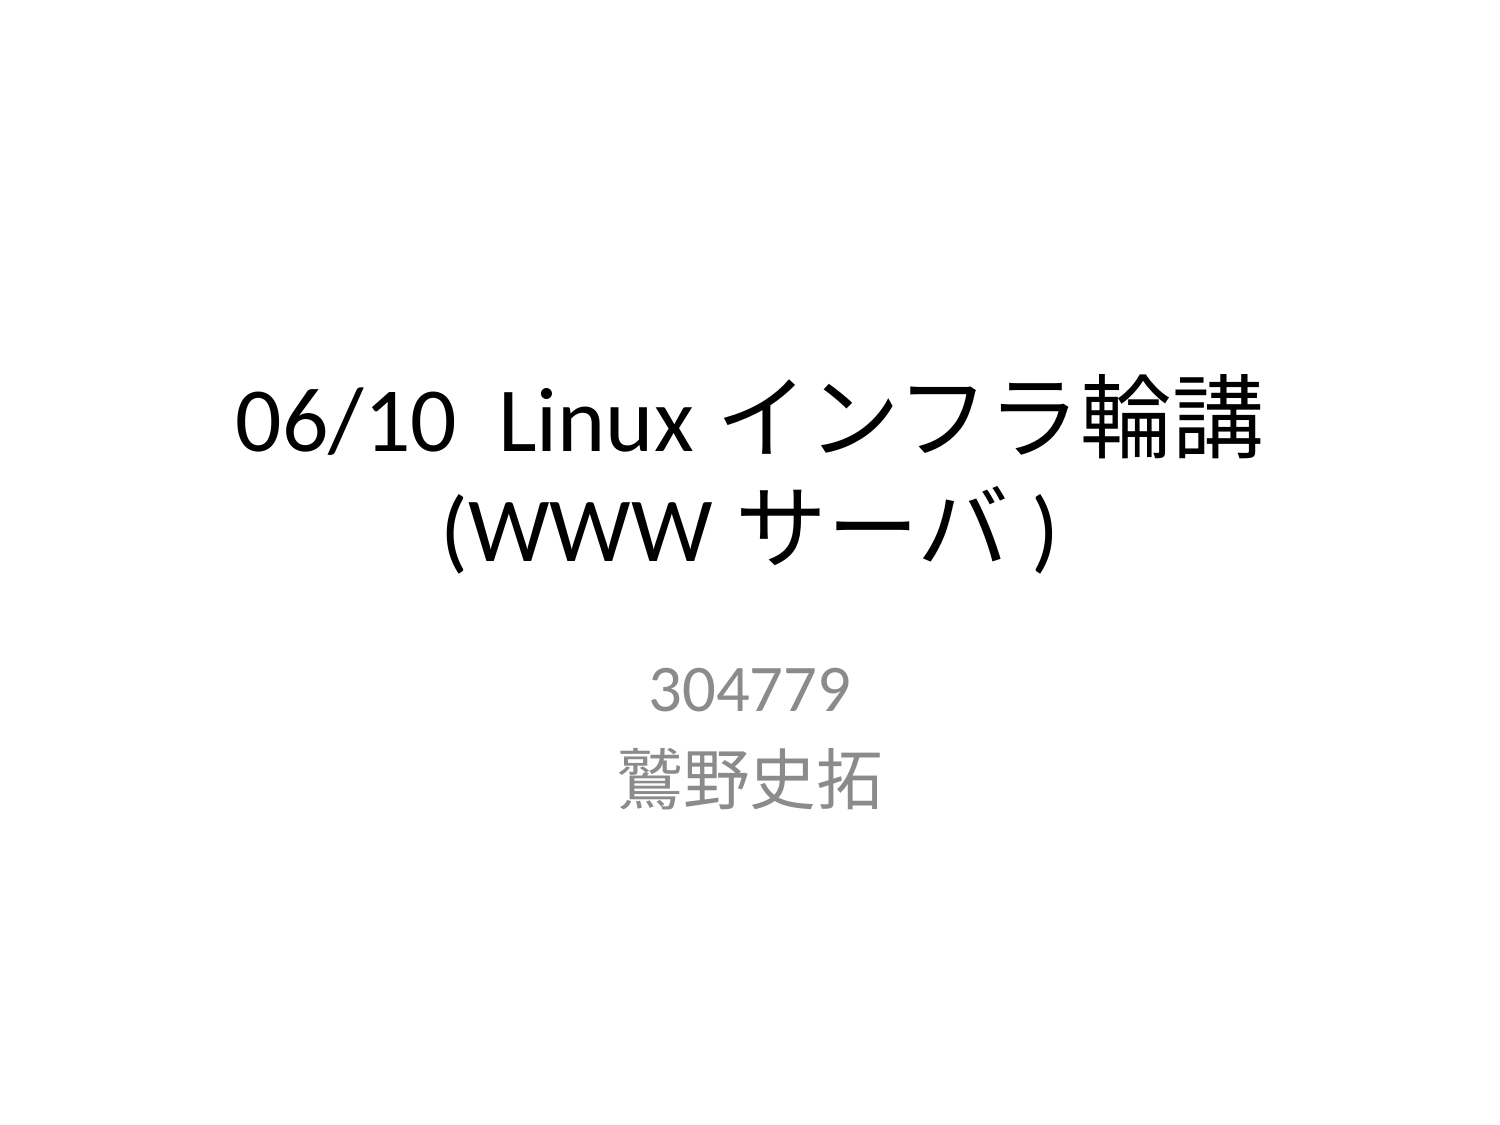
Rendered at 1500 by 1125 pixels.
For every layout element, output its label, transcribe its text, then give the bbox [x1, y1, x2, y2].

title 06/10 Linuxインフラ輪講 (WWWサーバ) [112, 349, 1388, 591]
subtitle 304779 鷲野史拓 [225, 637, 1275, 925]
